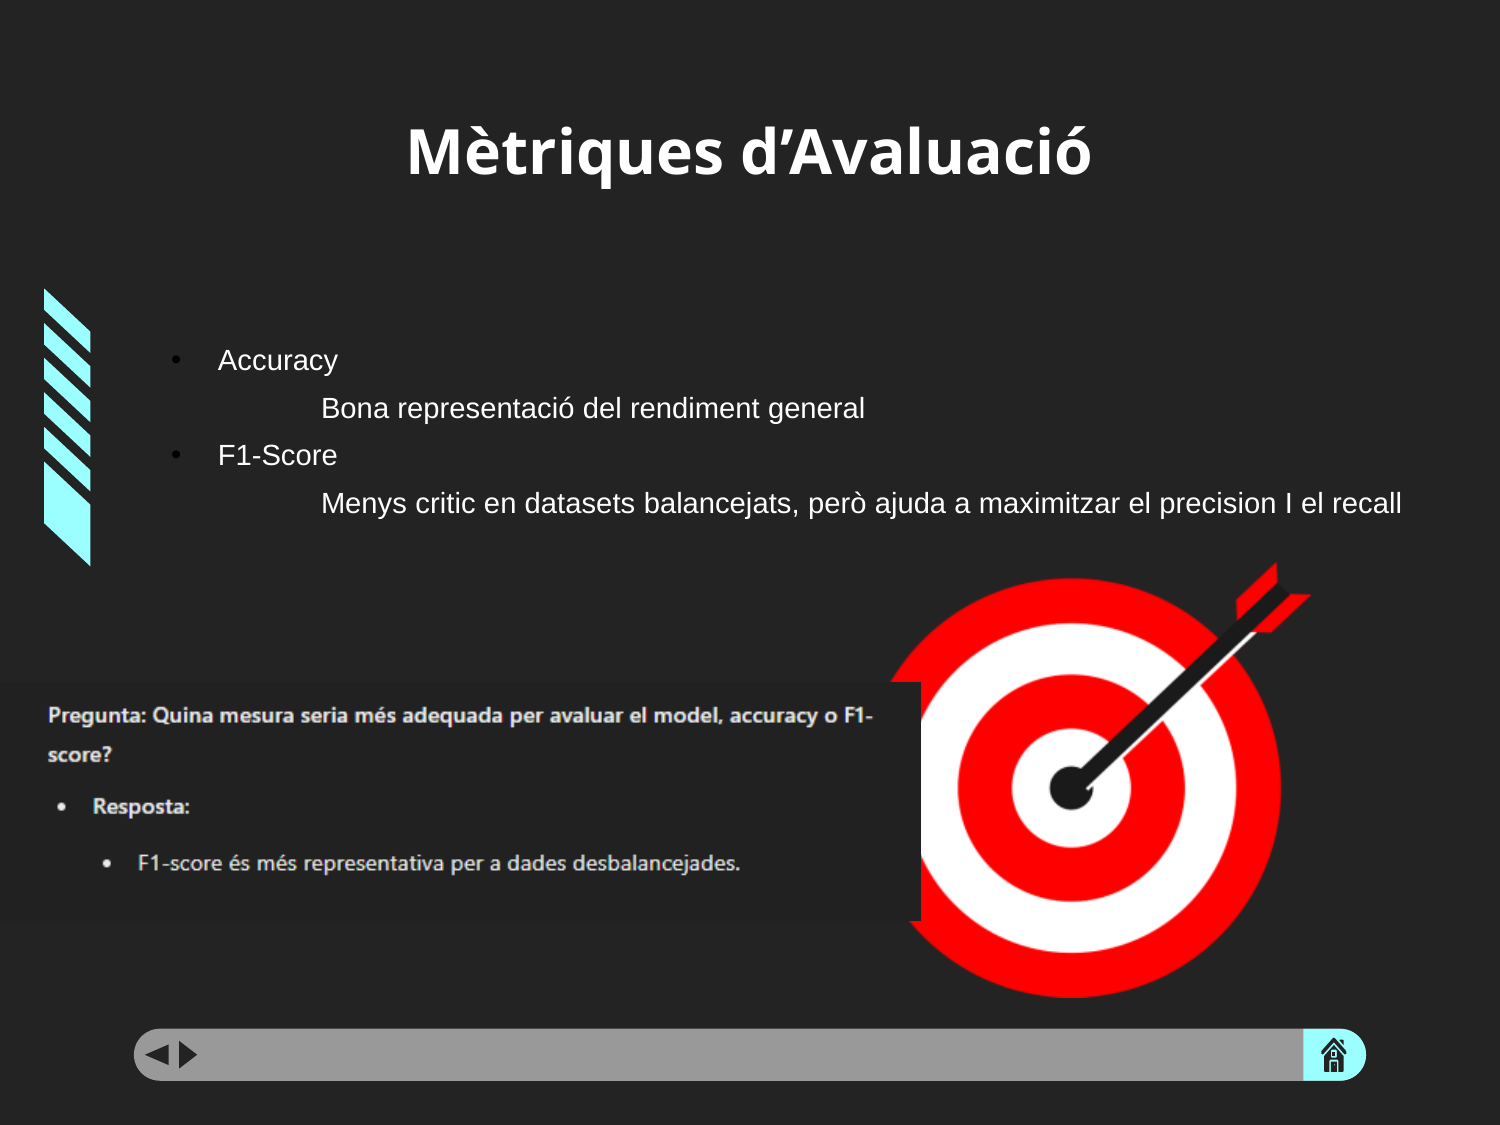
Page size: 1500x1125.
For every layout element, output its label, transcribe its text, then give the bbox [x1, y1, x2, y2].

title Mètriques d’Avaluació [116, 97, 1383, 223]
text_box Accuracy Bona representació del rendiment general F1-Score Menys critic en datasets balancejats, però ajuda a maximitzar el precision I el recall [156, 334, 1500, 792]
picture [0, 562, 1311, 998]
